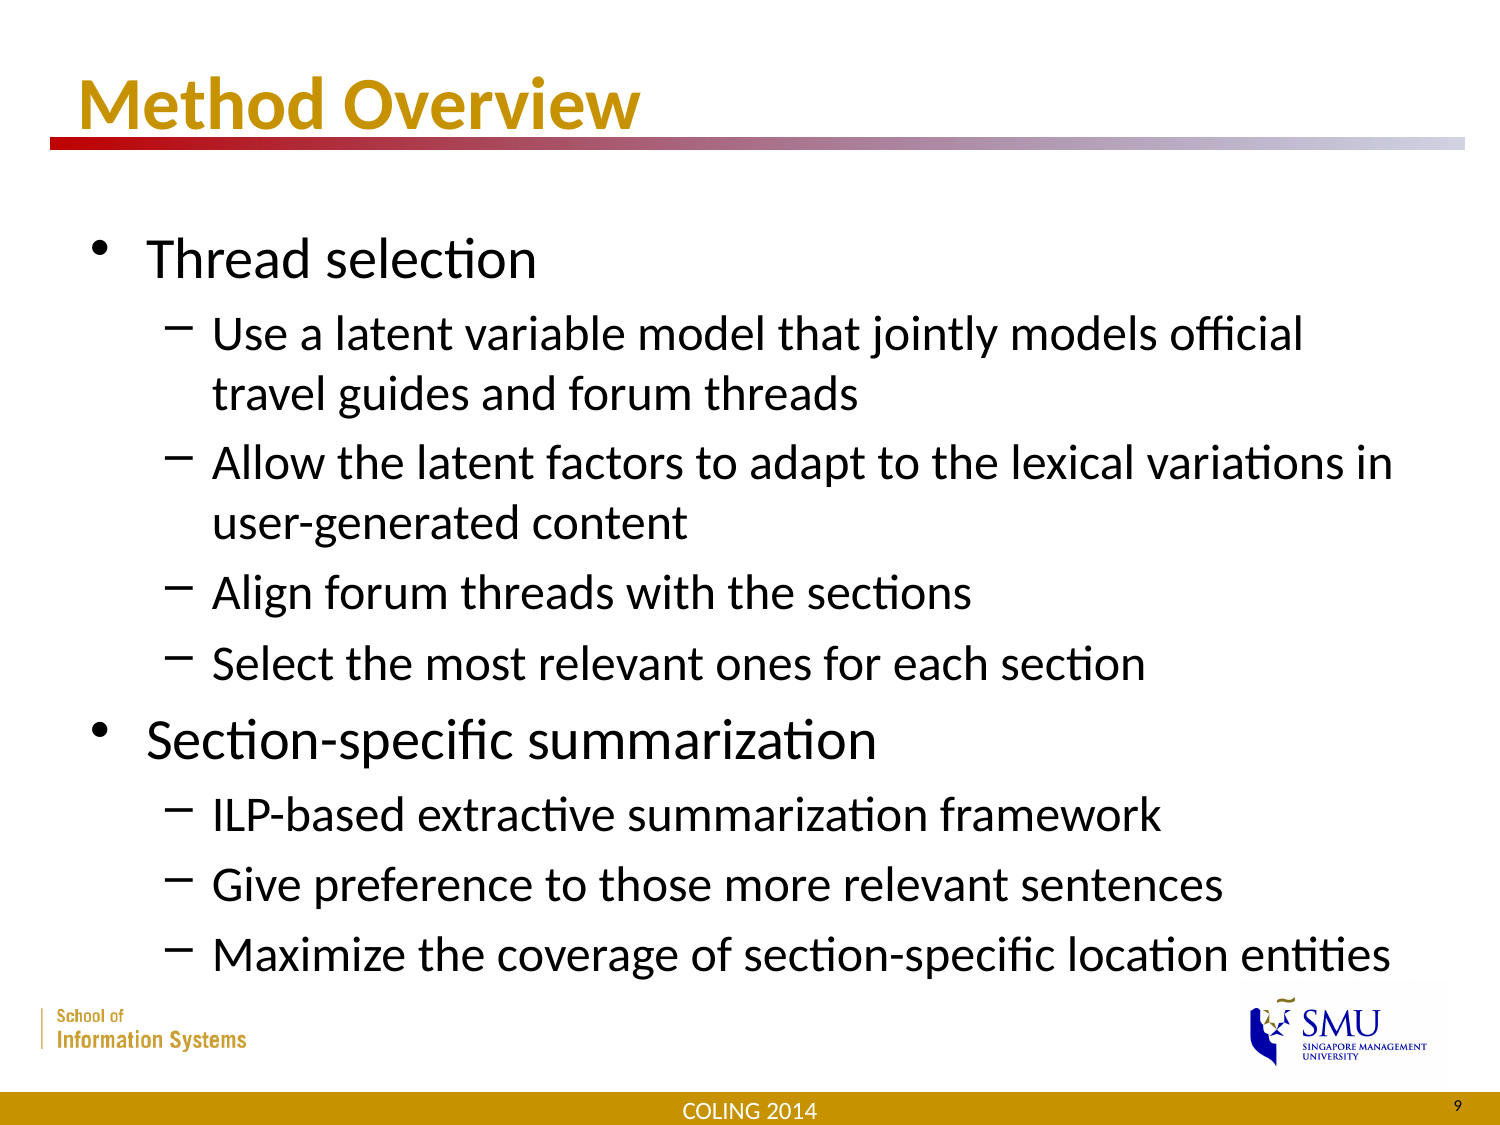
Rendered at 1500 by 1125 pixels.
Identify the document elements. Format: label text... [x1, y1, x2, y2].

title Method Overview [62, 47, 1425, 153]
text_box COLING 2014 [512, 1087, 988, 1113]
slide_number 9 [1264, 1087, 1478, 1125]
list Thread selection Use a latent variable model that jointly models official travel guides and forum threads Allow the latent factors to adapt to the lexical variations in user-generated content Align forum threads with the sections Select the most relevant ones for each section Section-specific summarization ILP-based extractive summarization framework Give preference to those more relevant sentences Maximize the coverage of section-specific location entities [75, 212, 1425, 1014]
picture [1237, 980, 1450, 1088]
picture [24, 1000, 252, 1060]
